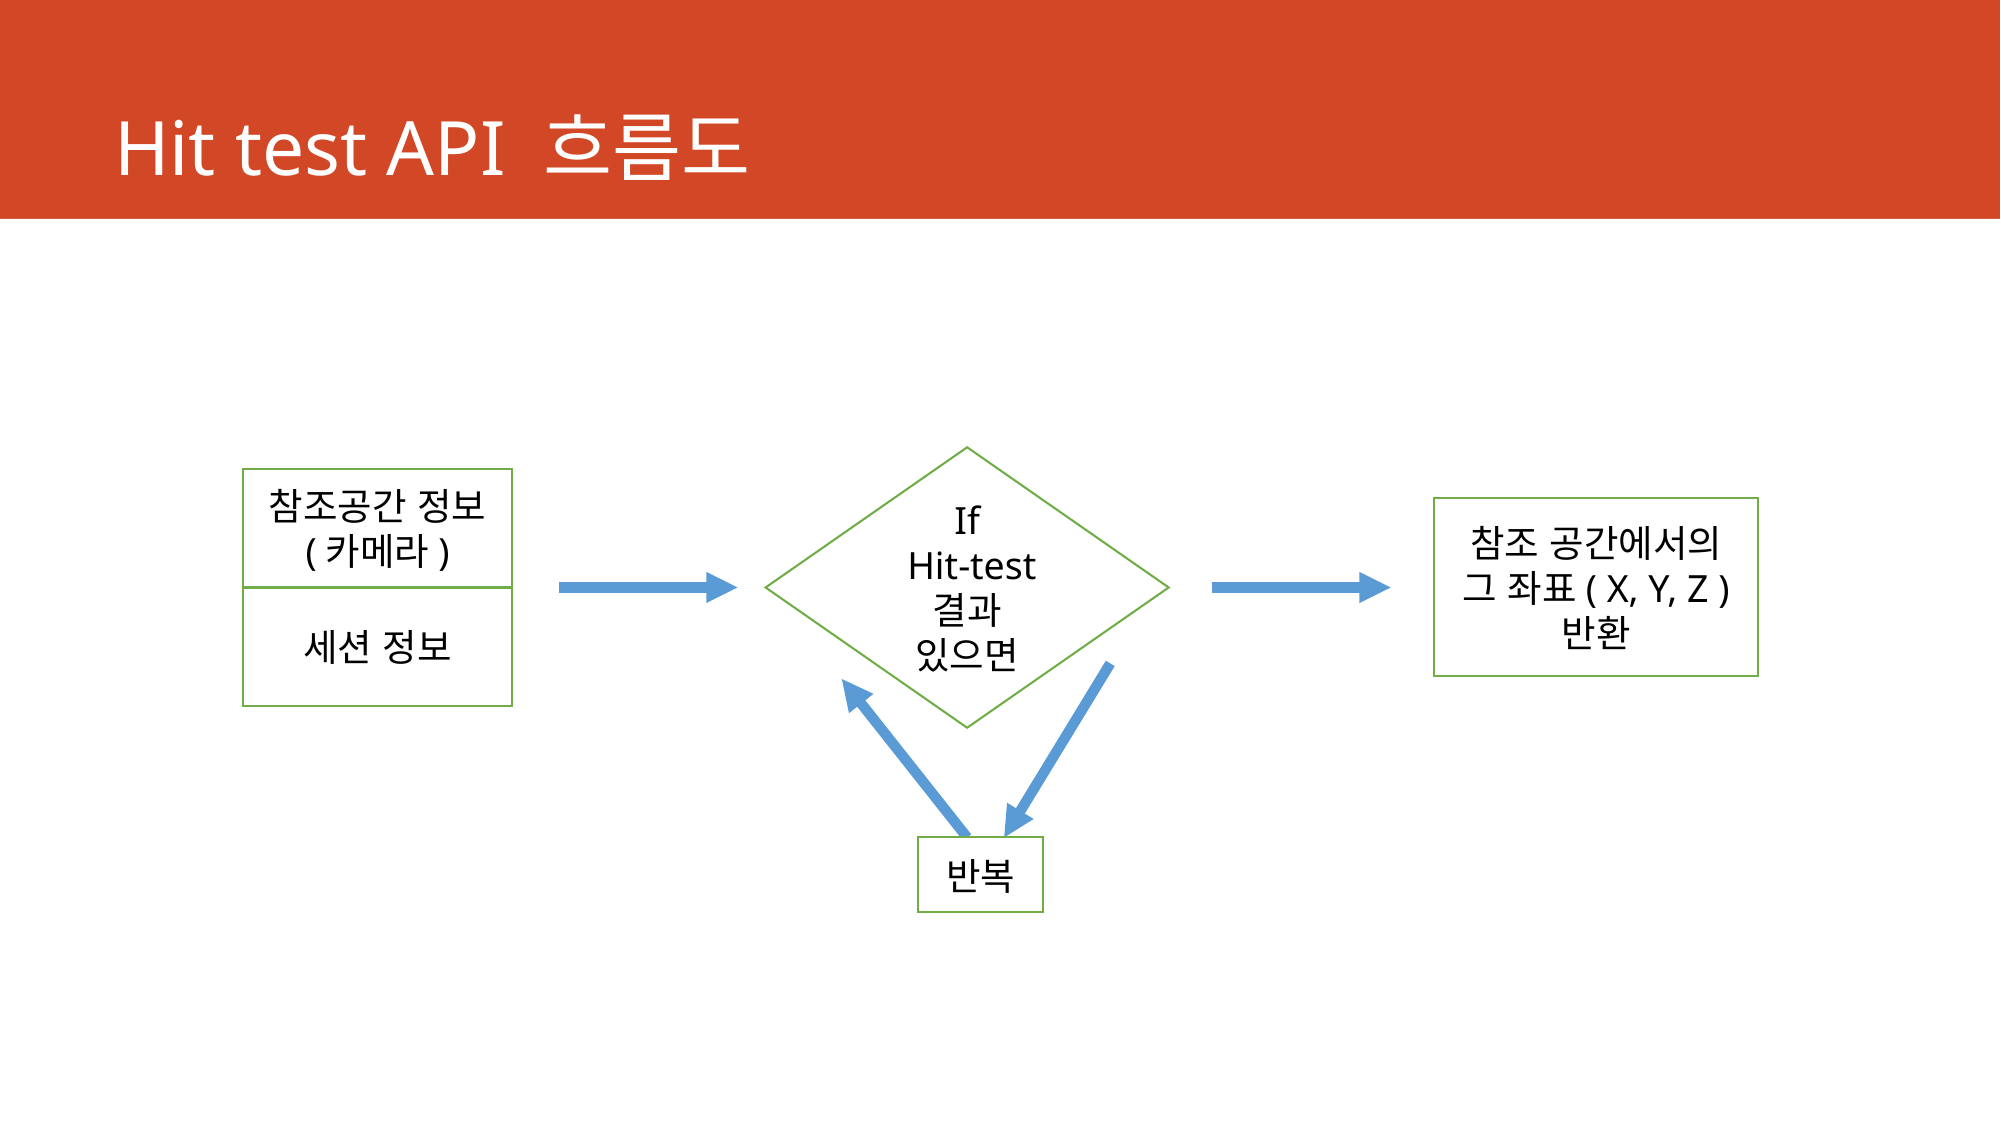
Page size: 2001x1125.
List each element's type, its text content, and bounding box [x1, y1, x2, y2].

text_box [1004, 663, 1111, 838]
text_box 참조 공간에서의 그 좌표( X, Y, Z ) 반환 [1433, 497, 1759, 677]
text_box If Hit-test 결과 있으면 [763, 446, 1171, 729]
text_box 반복 [917, 836, 1044, 913]
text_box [841, 678, 968, 838]
text_box 세션 정보 [242, 586, 513, 707]
text_box 참조공간 정보 (카메라) [242, 468, 513, 586]
title Hit test API 흐름도 [99, 0, 1863, 199]
